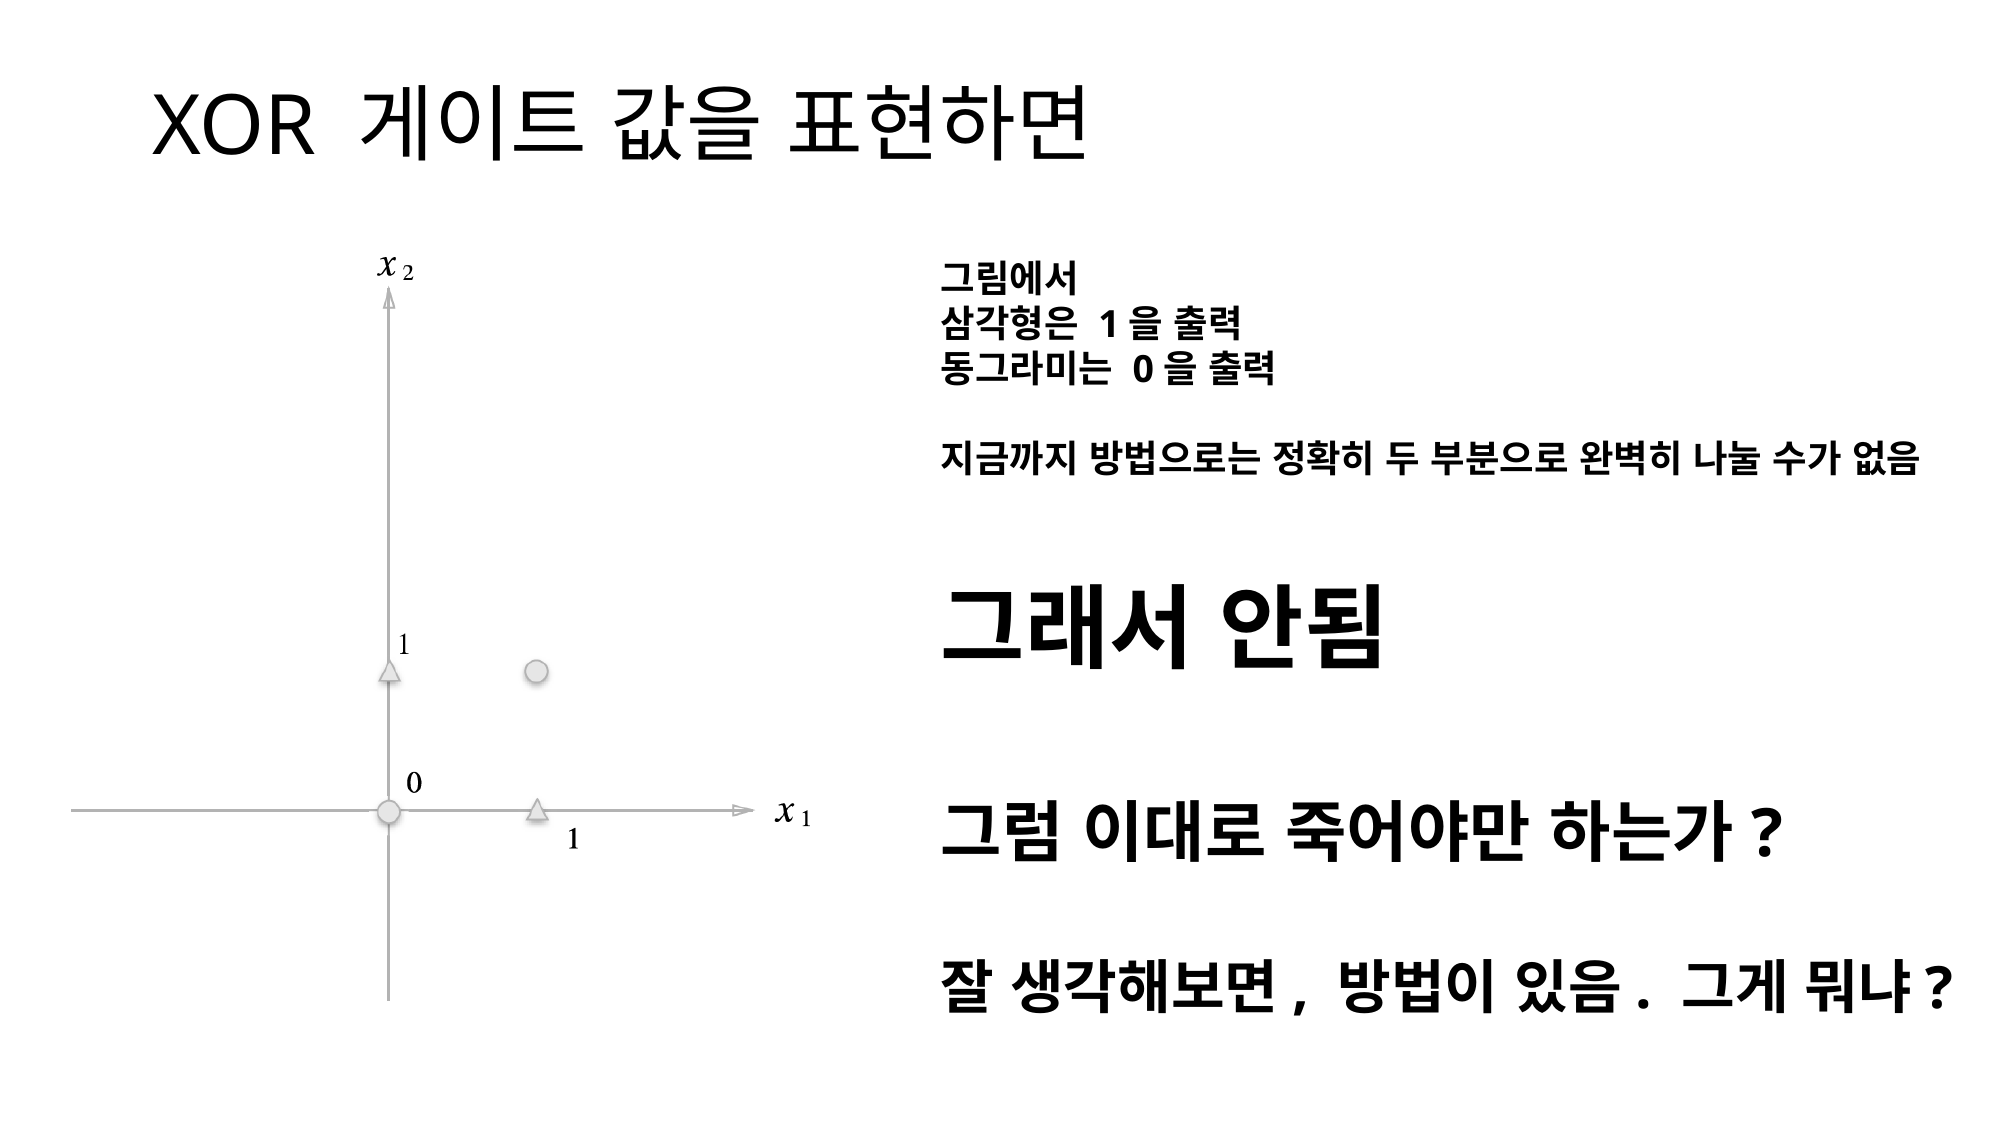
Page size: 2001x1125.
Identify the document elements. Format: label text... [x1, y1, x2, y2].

text_box 그림에서 삼각형은 1을 출력 동그라미는 0을 출력 지금까지 방법으로는 정확히 두 부분으로 완벽히 나눌 수가 없음 그래서 안됨 그럼 이대로 죽어야만 하는가? 잘 생각해보면, 방법이 있음. 그게 뭐냐? [926, 247, 1979, 1028]
picture [53, 247, 829, 1016]
title XOR 게이트 값을 표현하면 [137, 59, 1863, 196]
